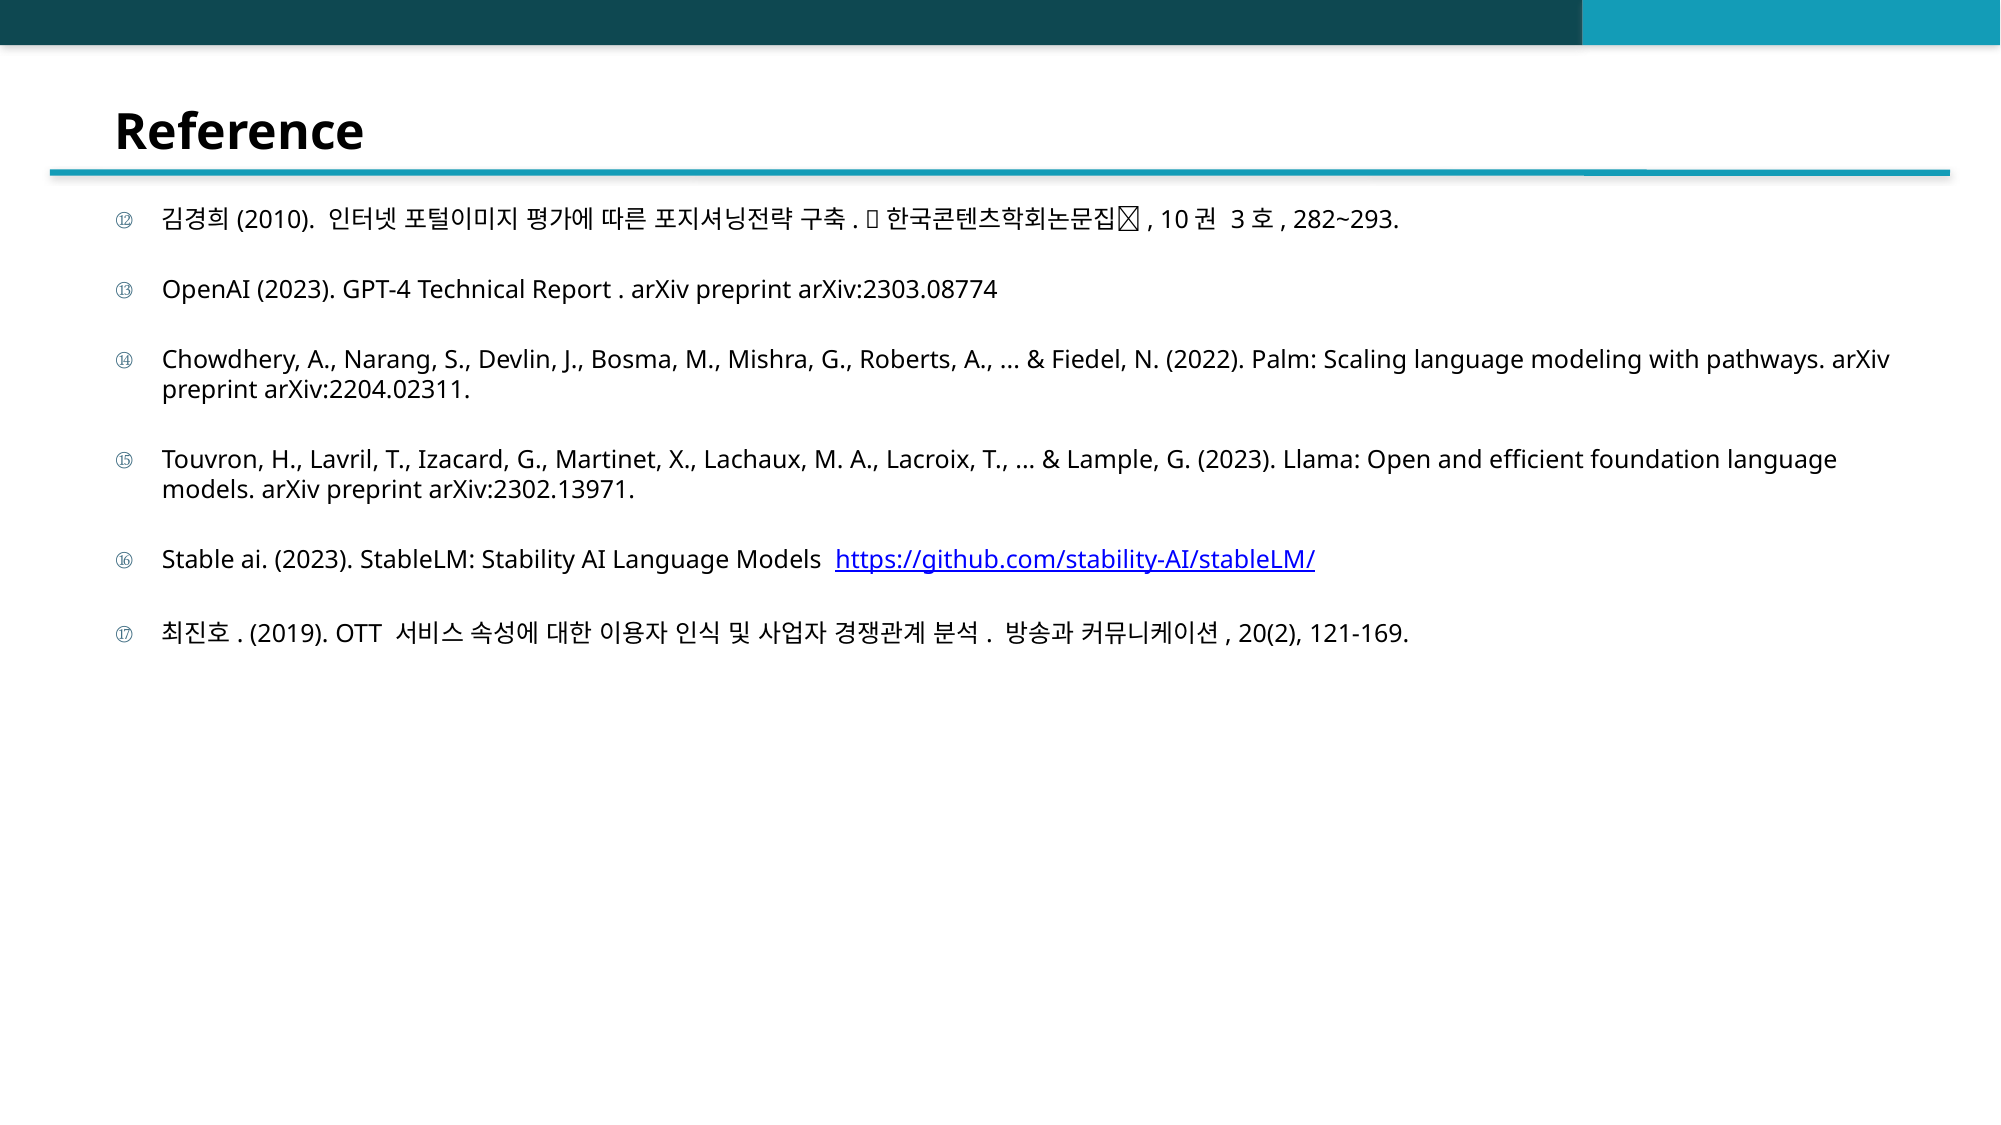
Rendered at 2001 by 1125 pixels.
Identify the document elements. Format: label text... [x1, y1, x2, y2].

list 김경희(2010). 인터넷 포털이미지 평가에 따른 포지셔닝전략 구축. 󰡔한국콘텐츠학회논문집󰡕, 10권 3호, 282~293. OpenAI (2023). GPT-4 Technical Report . arXiv preprint arXiv:2303.08774 Chowdhery, A., Narang, S., Devlin, J., Bosma, M., Mishra, G., Roberts, A., ... & Fiedel, N. (2022). Palm: Scaling language modeling with pathways. arXiv preprint arXiv:2204.02311. Touvron, H., Lavril, T., Izacard, G., Martinet, X., Lachaux, M. A., Lacroix, T., ... & Lample, G. (2023). Llama: Open and efficient foundation language models. arXiv preprint arXiv:2302.13971. Stable ai. (2023). StableLM: Stability AI Language Models https://github.com/stability-AI/stableLM/ 최진호. (2019). OTT 서비스 속성에 대한 이용자 인식 및 사업자 경쟁관계 분석. 방송과 커뮤니케이션, 20(2), 121-169. [99, 196, 1945, 1075]
title Reference [99, 0, 1900, 168]
